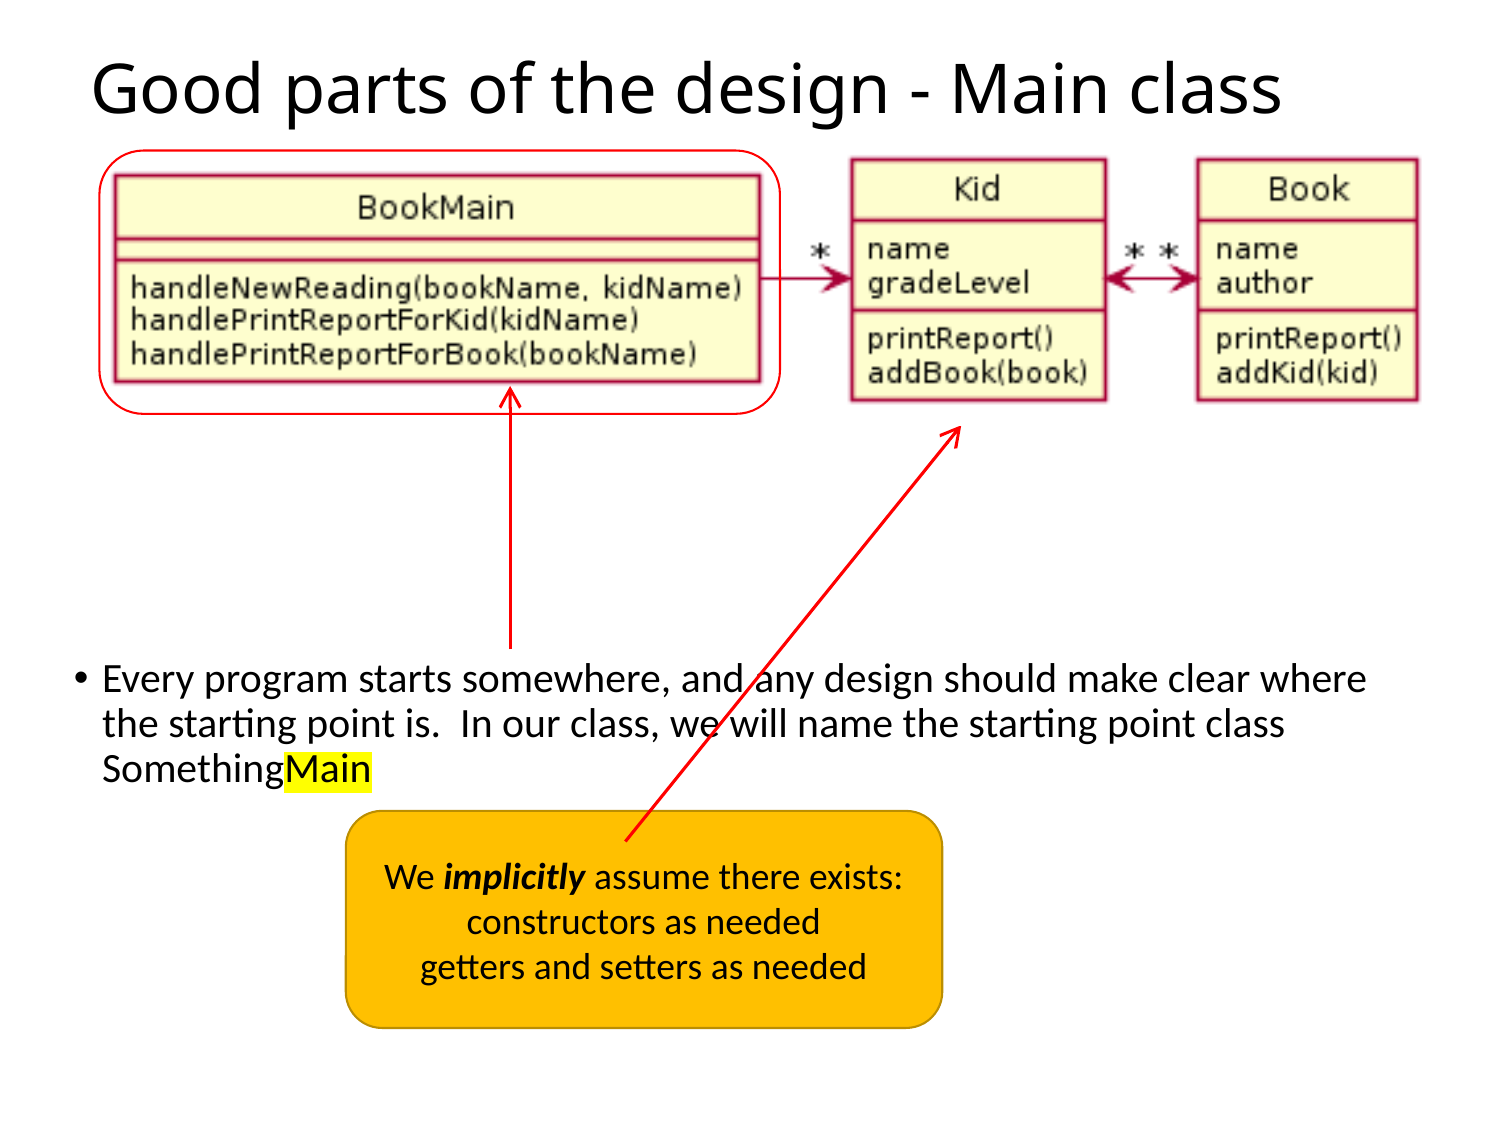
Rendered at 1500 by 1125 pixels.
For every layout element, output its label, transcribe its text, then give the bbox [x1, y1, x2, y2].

picture [99, 138, 1443, 426]
list Every program starts somewhere, and any design should make clear where the starting point is. In our class, we will name the starting point class SomethingMain [59, 649, 1441, 1078]
title Good parts of the design - Main class [75, 31, 1425, 151]
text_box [625, 426, 962, 842]
text_box We implicitly assume there exists: constructors as needed getters and setters as needed [344, 809, 944, 1030]
